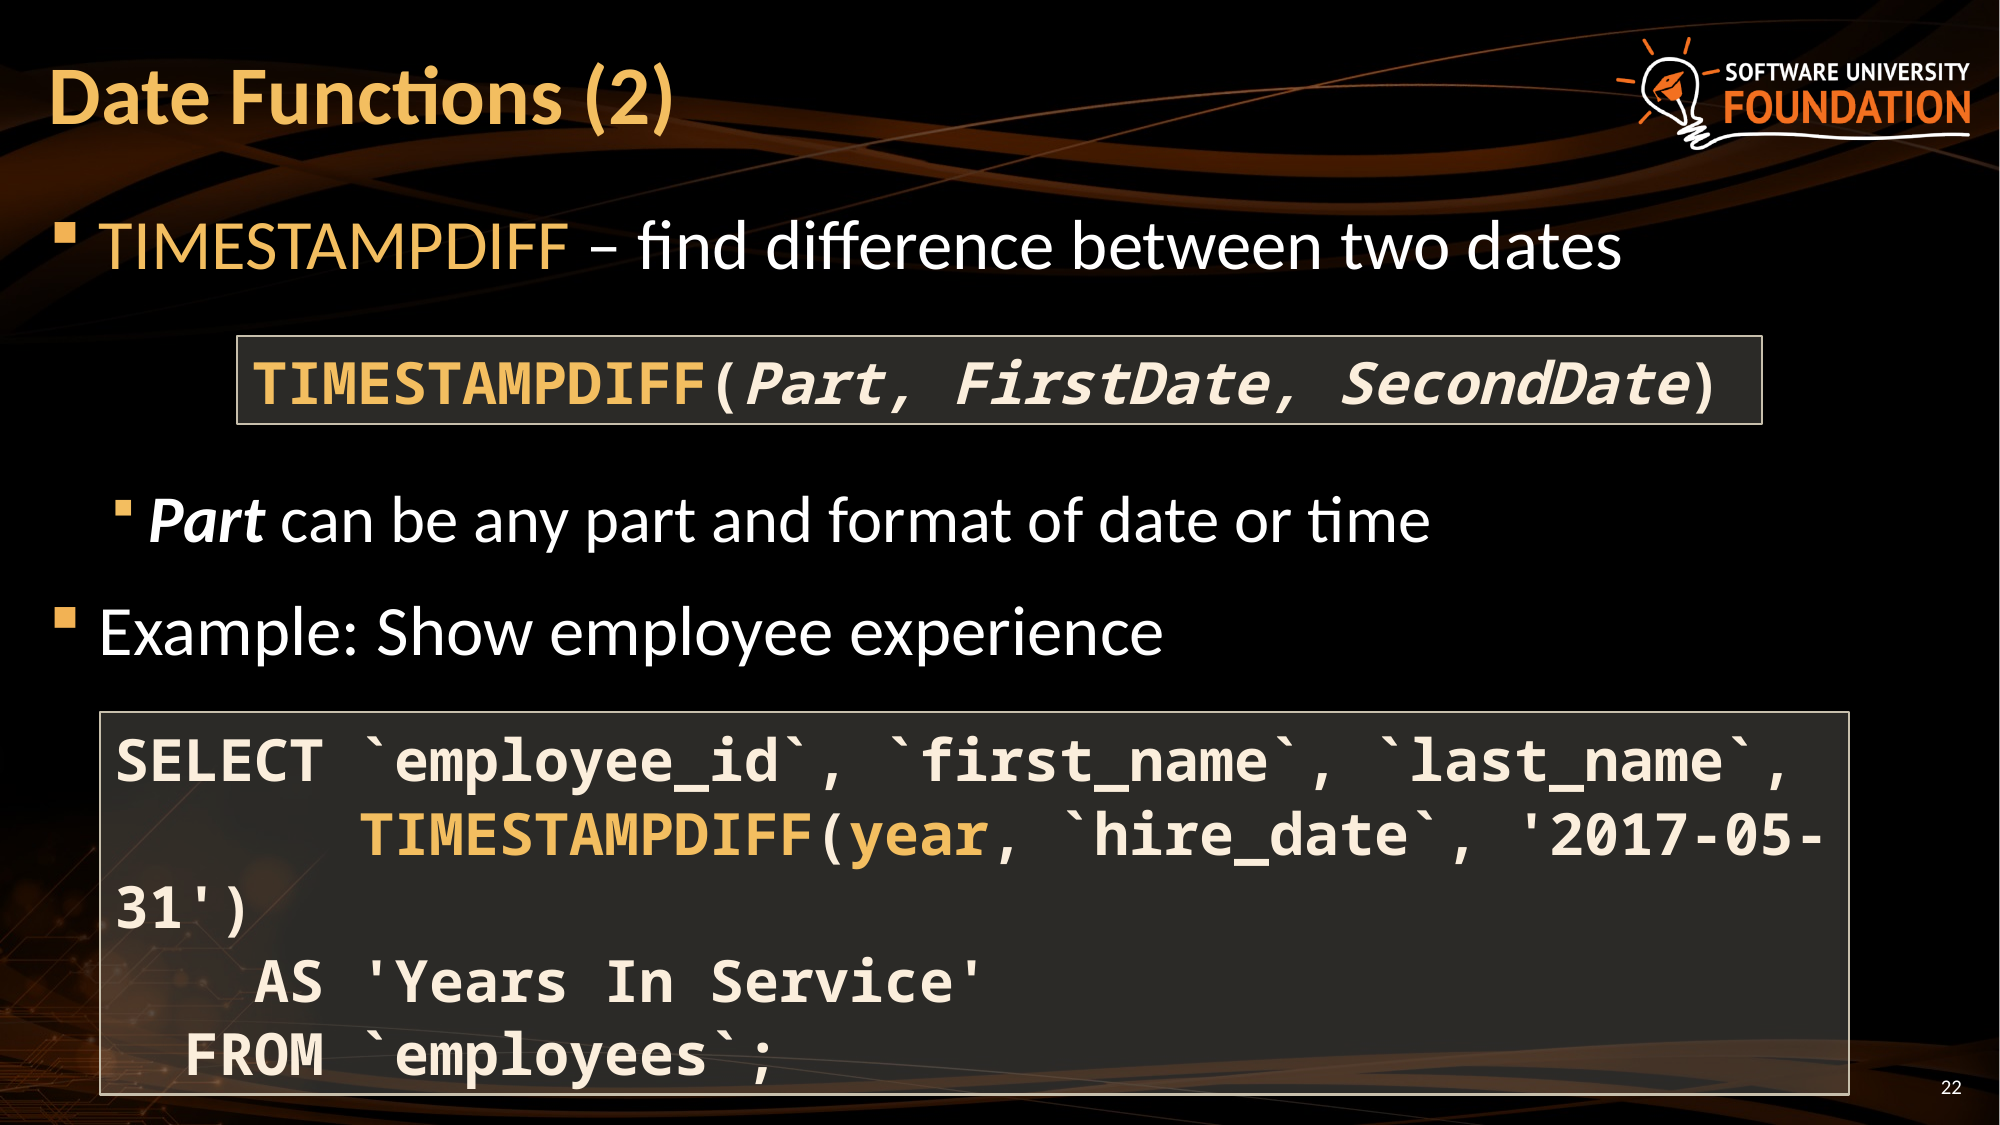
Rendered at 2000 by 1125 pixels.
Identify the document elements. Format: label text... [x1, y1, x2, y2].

title Date Functions (2) [30, 6, 1602, 189]
text_box SELECT `employee_id`, `first_name`, `last_name`, TIMESTAMPDIFF(year, `hire_date`, '2017-05-31') AS 'Years In Service' FROM `employees`; [99, 712, 1850, 1095]
list TIMESTAMPDIFF – find difference between two dates Part can be any part and format of date or time Example: Show employee experience [31, 188, 1968, 1103]
text_box TIMESTAMPDIFF(Part, FirstDate, SecondDate) [237, 335, 1763, 424]
picture [0, 0, 2000, 1125]
